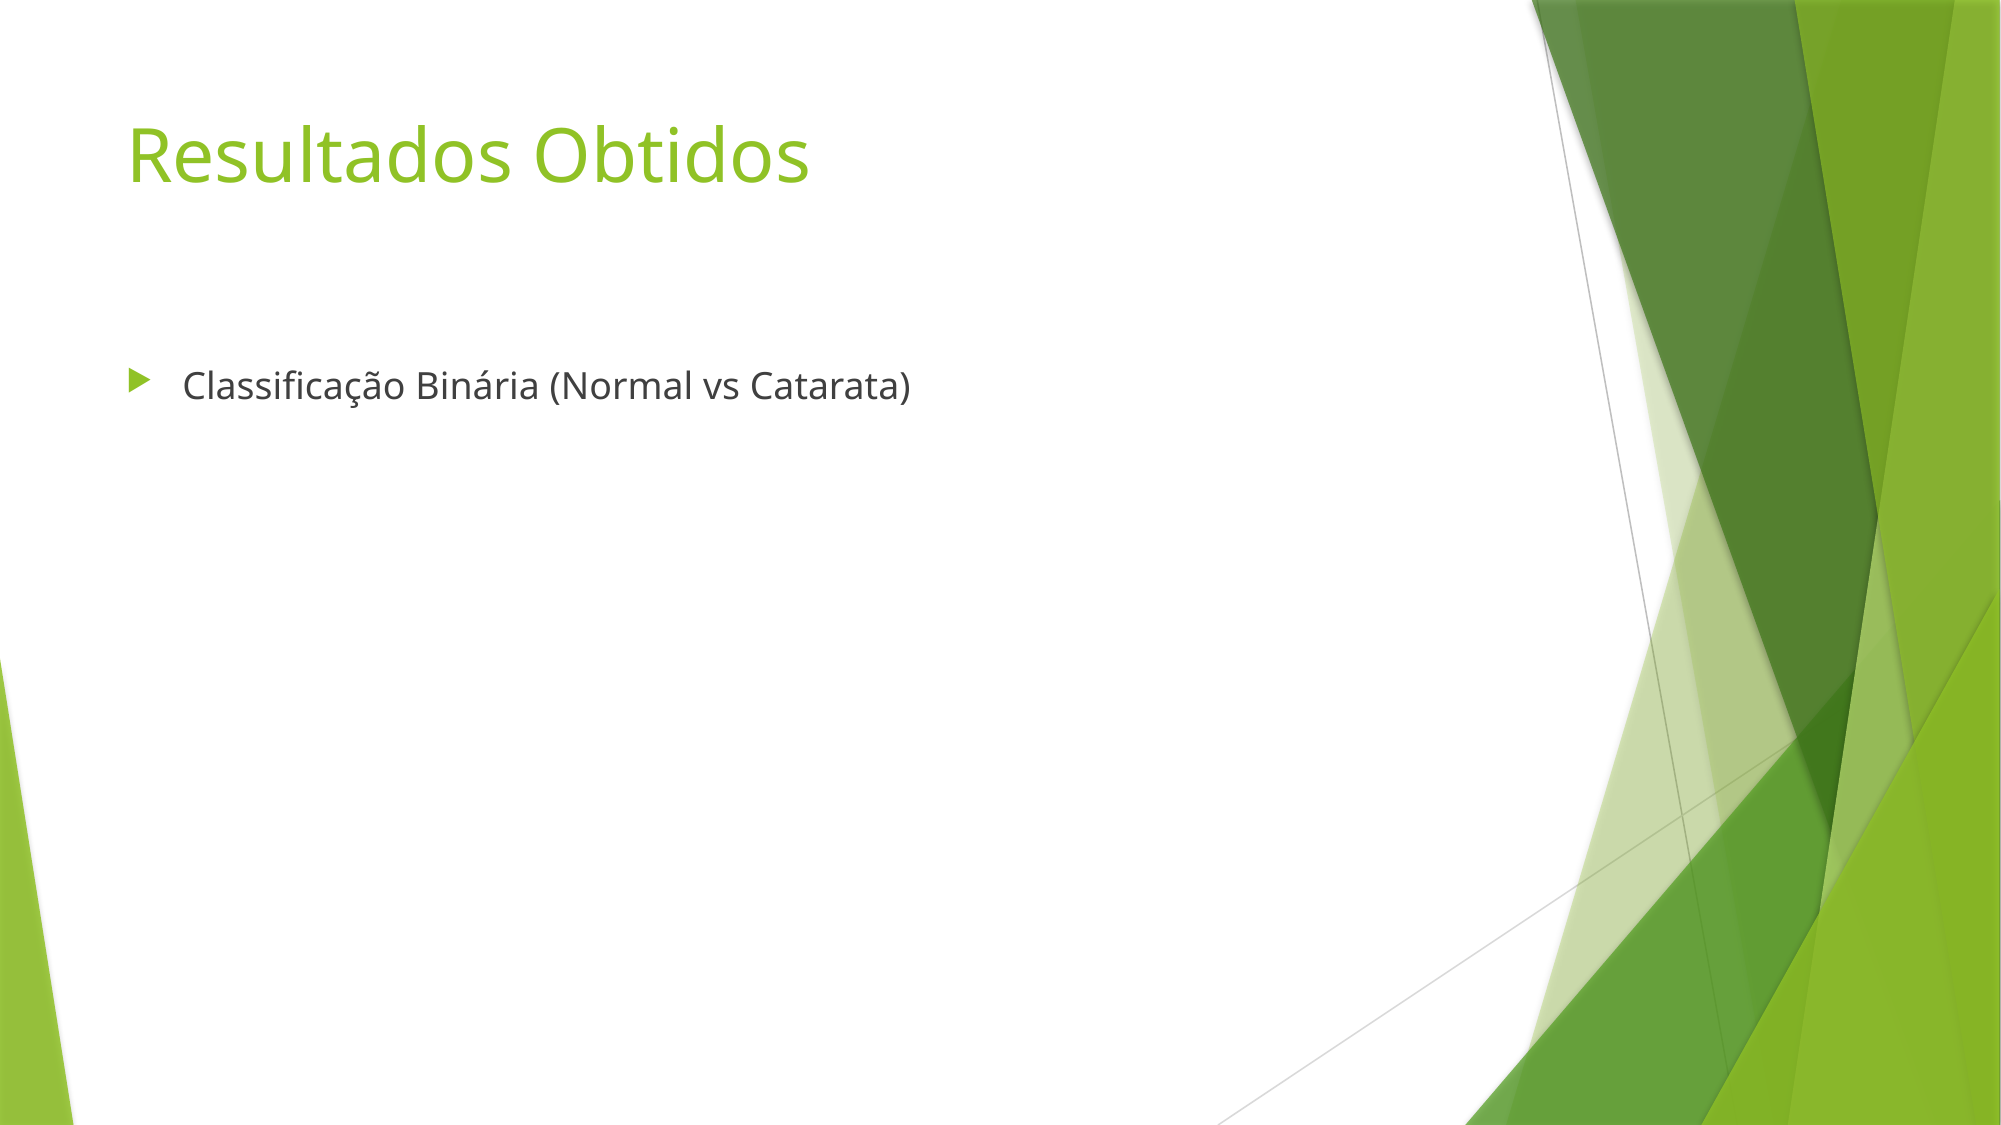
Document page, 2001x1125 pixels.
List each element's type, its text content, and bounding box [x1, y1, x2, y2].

list Classificação Binária (Normal vs Catarata) [111, 354, 1522, 992]
title Resultados Obtidos [111, 99, 1522, 317]
